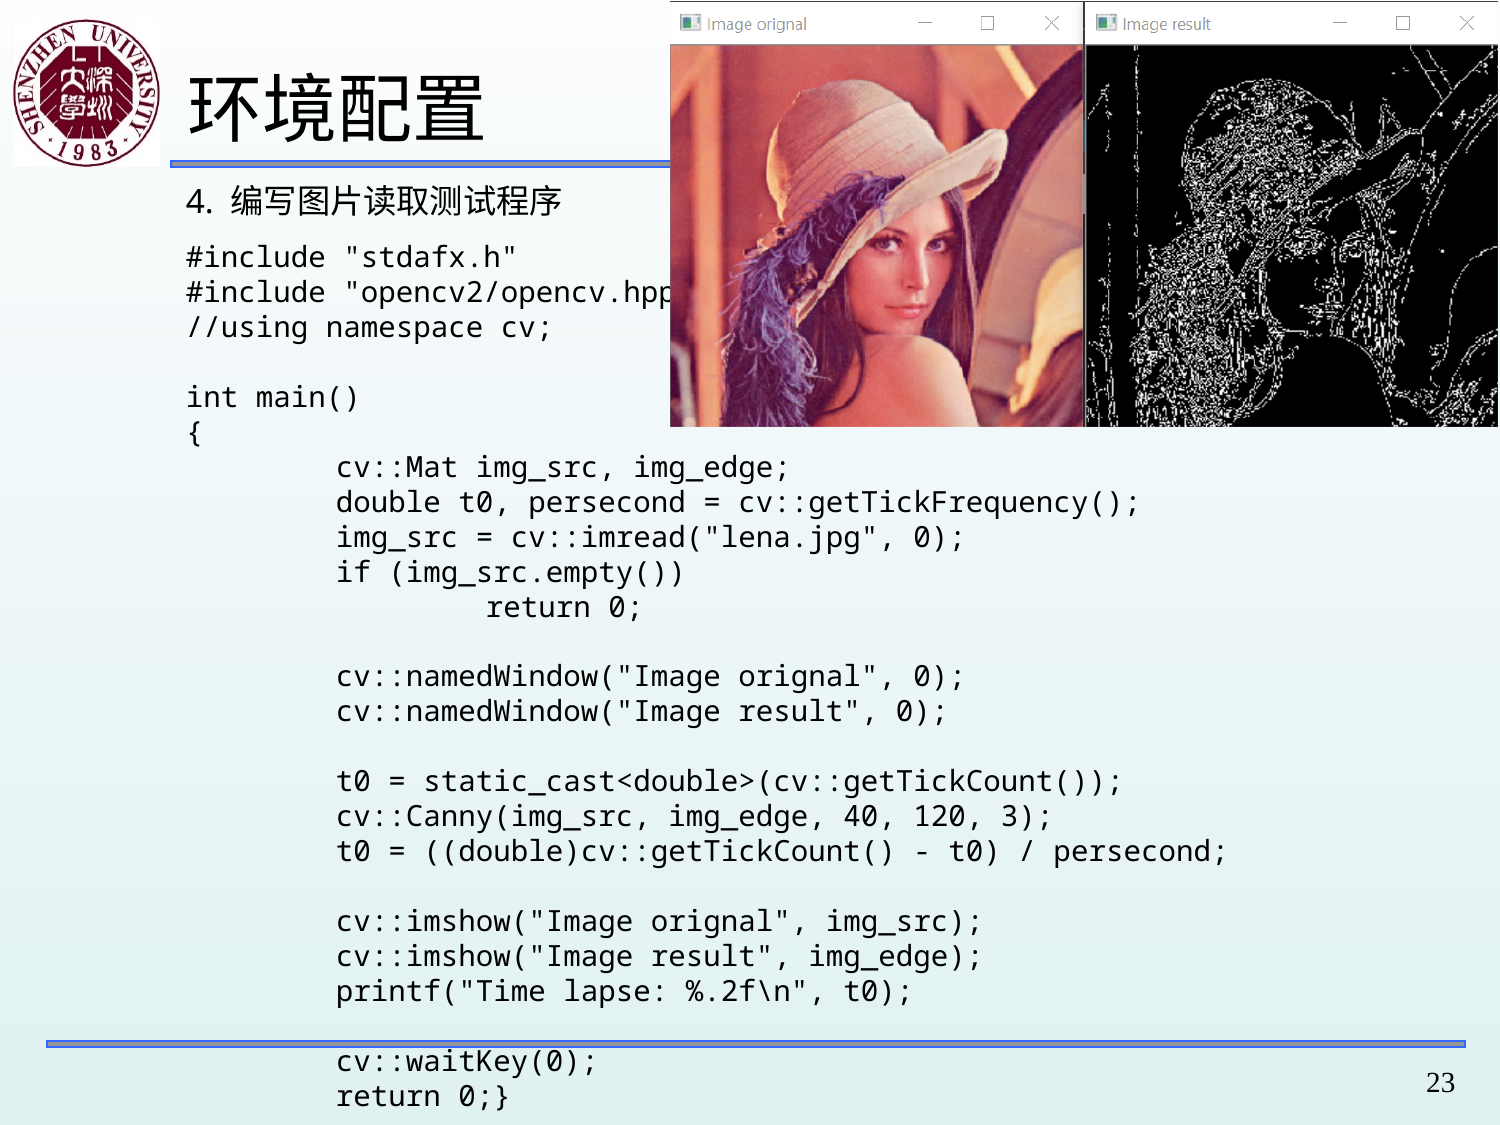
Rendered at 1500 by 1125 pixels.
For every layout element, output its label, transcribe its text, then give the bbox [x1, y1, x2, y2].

text_box #include "stdafx.h" #include "opencv2/opencv.hpp" //using namespace cv; int main() { cv::Mat img_src, img_edge; double t0, persecond = cv::getTickFrequency(); img_src = cv::imread("lena.jpg", 0); if (img_src.empty()) return 0; cv::namedWindow("Image orignal", 0); cv::namedWindow("Image result", 0); t0 = static_cast<double>(cv::getTickCount()); cv::Canny(img_src, img_edge, 40, 120, 3); t0 = ((double)cv::getTickCount() - t0) / persecond; cv::imshow("Image orignal", img_src); cv::imshow("Image result", img_edge); printf("Time lapse: %.2f\n", t0); cv::waitKey(0); return 0;} [171, 230, 1258, 1120]
text_box 4. 编写图片读取测试程序 [171, 172, 664, 228]
picture [669, 1, 1499, 427]
slide_number 23 [1258, 1030, 1471, 1106]
picture [11, 18, 160, 168]
text_box 环境配置 [172, 54, 503, 160]
